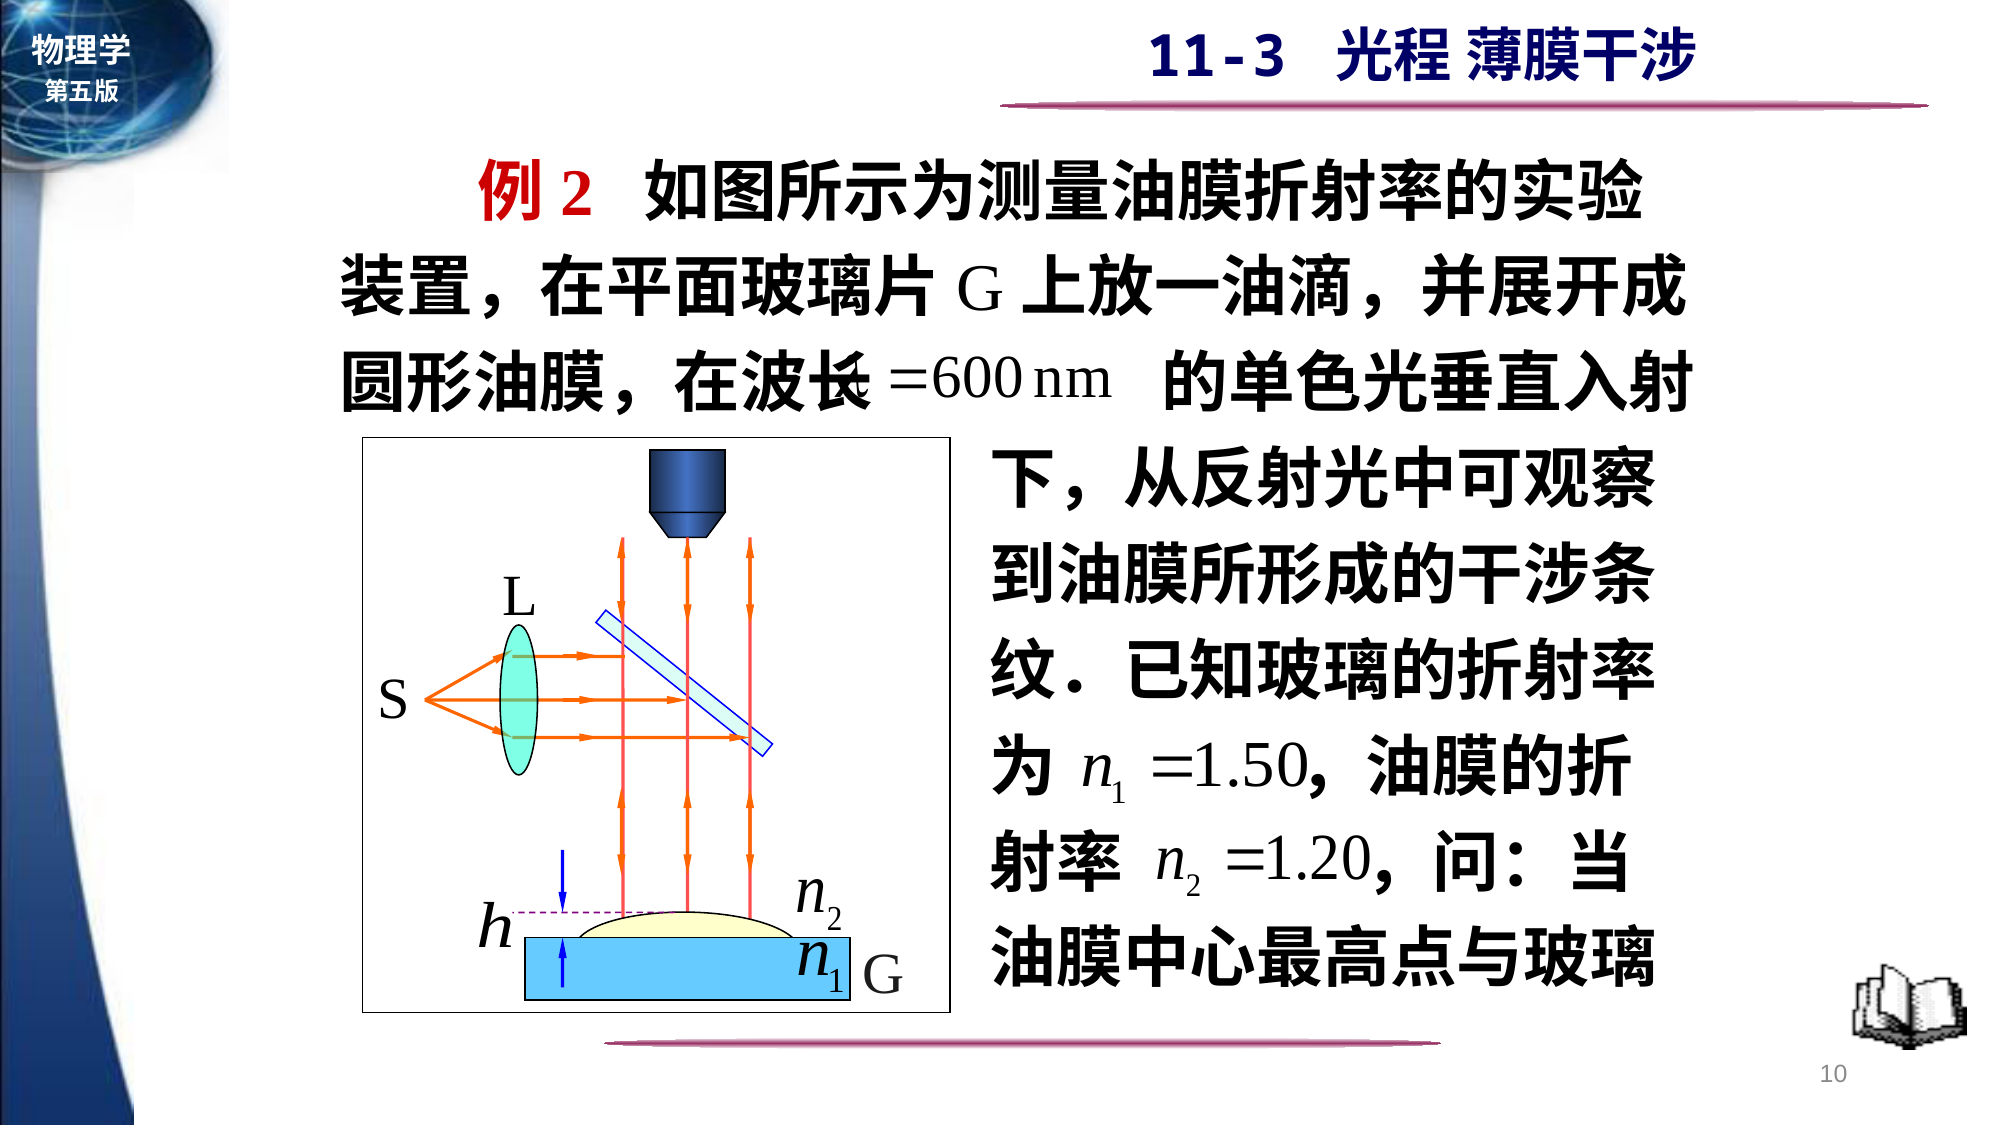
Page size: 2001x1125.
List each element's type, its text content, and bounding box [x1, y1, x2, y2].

slide_number 10 [1412, 1042, 1863, 1103]
picture [1850, 962, 1967, 1050]
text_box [362, 437, 950, 1013]
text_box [824, 341, 1125, 413]
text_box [974, 412, 1700, 1003]
picture [0, 0, 229, 1125]
text_box G [950, 927, 1013, 1013]
text_box 例2 如图所示为测量油膜折射率的实验装置，在平面玻璃片G上放一油滴，并展开成圆形油膜，在波长 的单色光垂直入射 [324, 124, 1713, 428]
